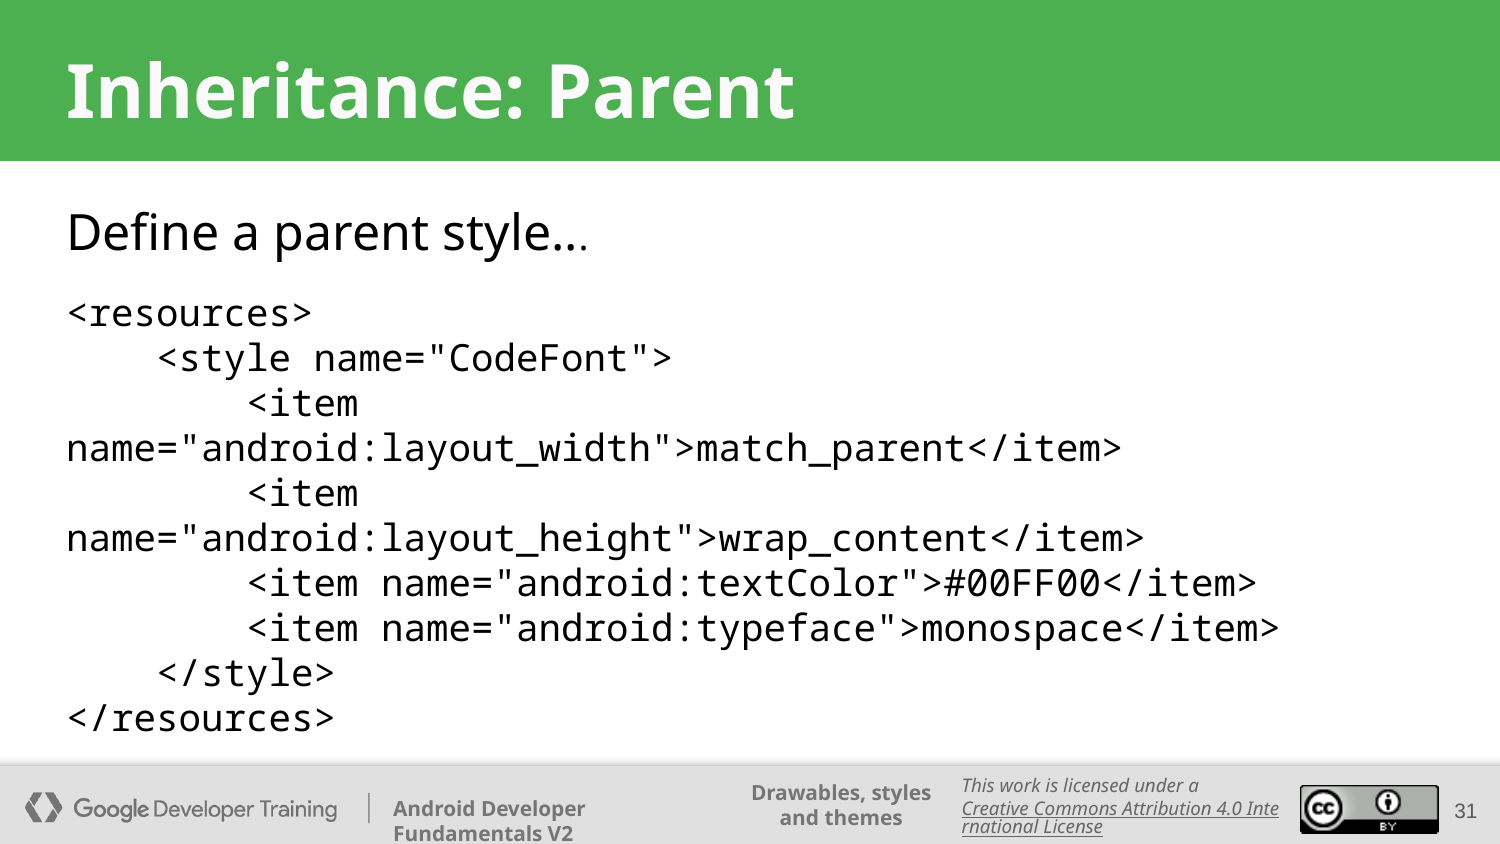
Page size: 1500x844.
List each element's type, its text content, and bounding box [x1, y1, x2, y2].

picture [0, 161, 1500, 844]
text_box <resources> <style name="CodeFont"> <item name="android:layout_width">match_parent</item> <item name="android:layout_height">wrap_content</item> <item name="android:textColor">#00FF00</item> <item name="android:typeface">monospace</item> </style> </resources> [51, 274, 1440, 728]
title Inheritance: Parent [51, 28, 1449, 122]
slide_number ‹#› [1402, 777, 1493, 842]
list Define a parent style... [51, 176, 1449, 737]
